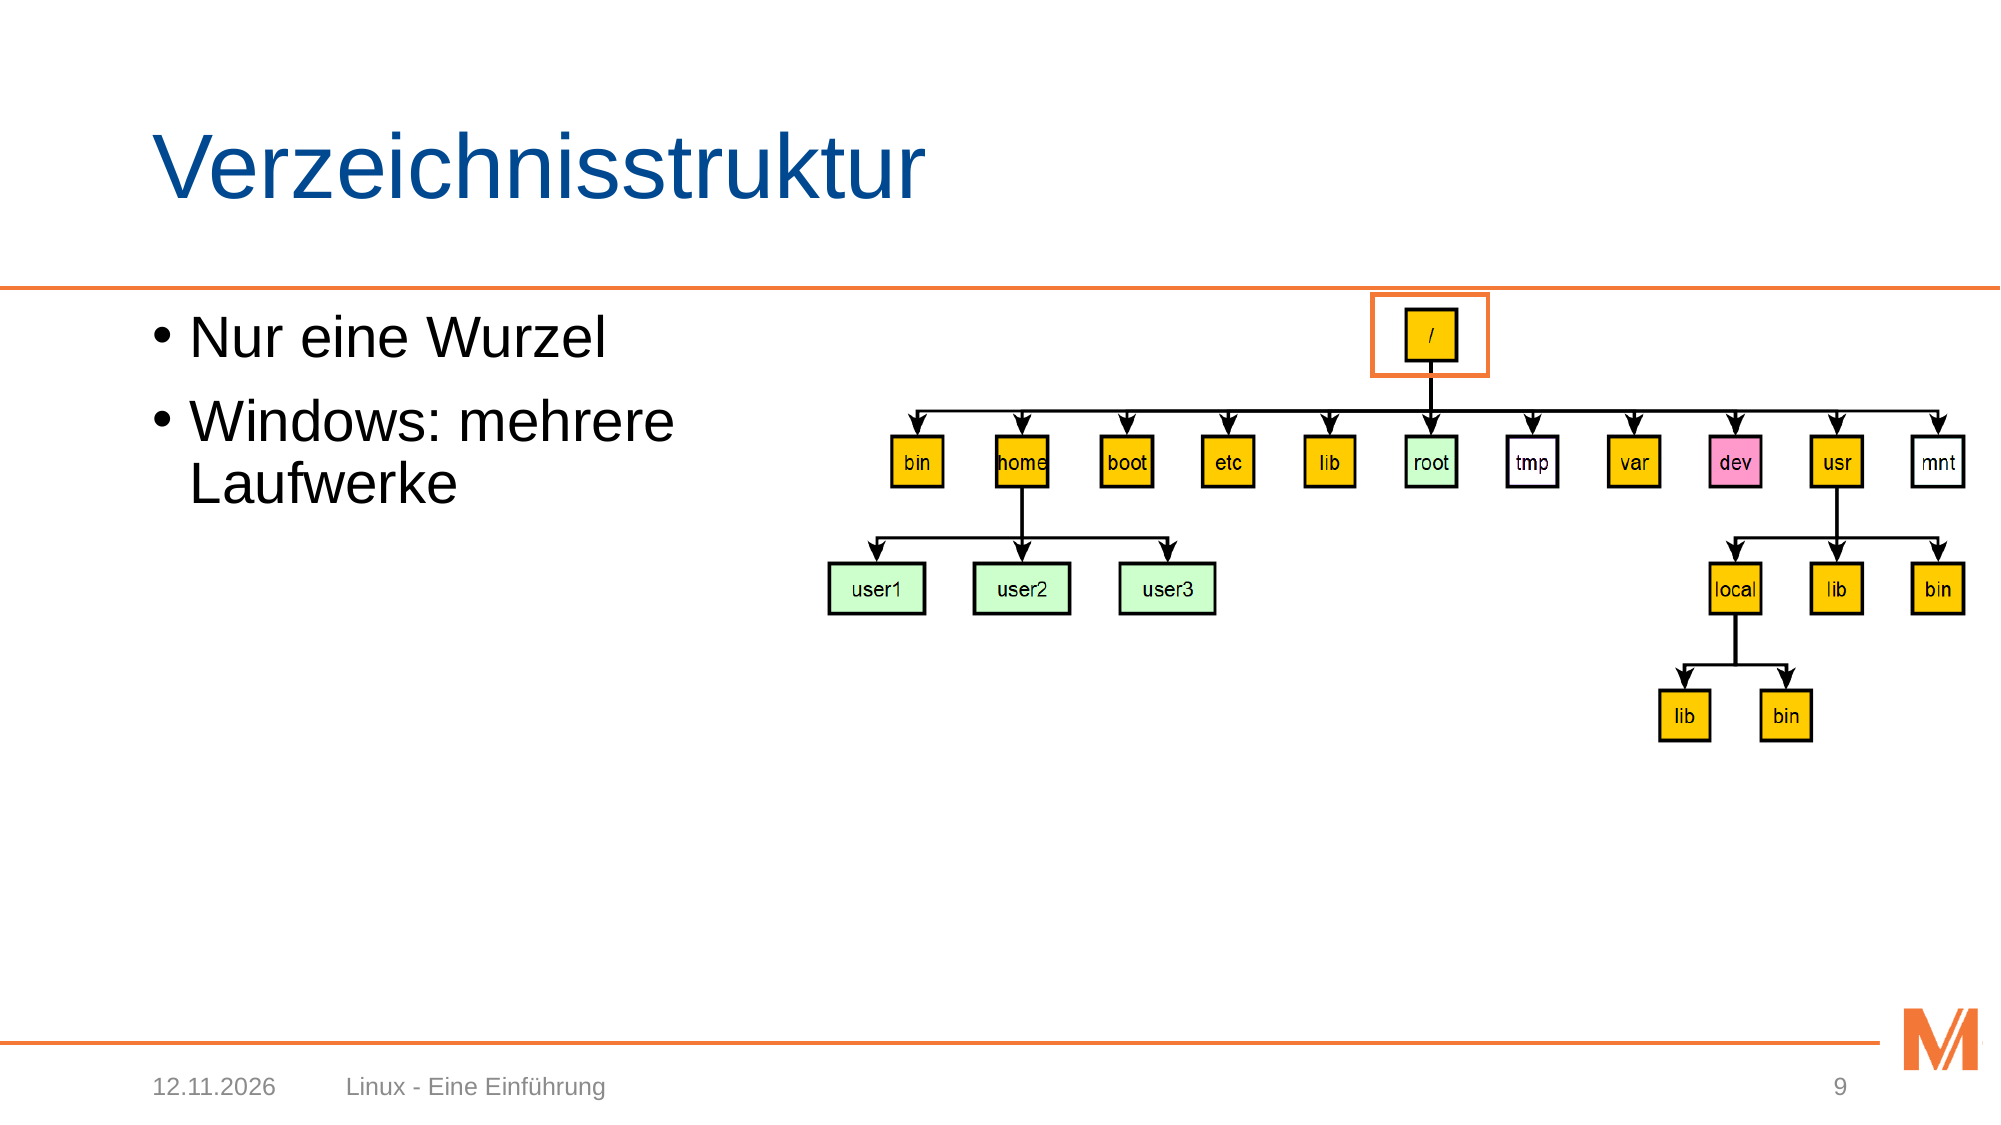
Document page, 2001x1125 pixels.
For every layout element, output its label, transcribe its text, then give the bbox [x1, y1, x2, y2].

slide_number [137, 1055, 313, 1116]
slide_number 9 [1743, 1055, 1863, 1116]
footer Linux - Eine Einführung [330, 1055, 1721, 1116]
text_box [1371, 293, 1489, 299]
title Verzeichnisstruktur [137, 59, 1863, 278]
picture [1879, 989, 1982, 1097]
list Nur eine Wurzel Windows: mehrere Laufwerke [137, 299, 818, 1014]
picture [817, 299, 1983, 760]
